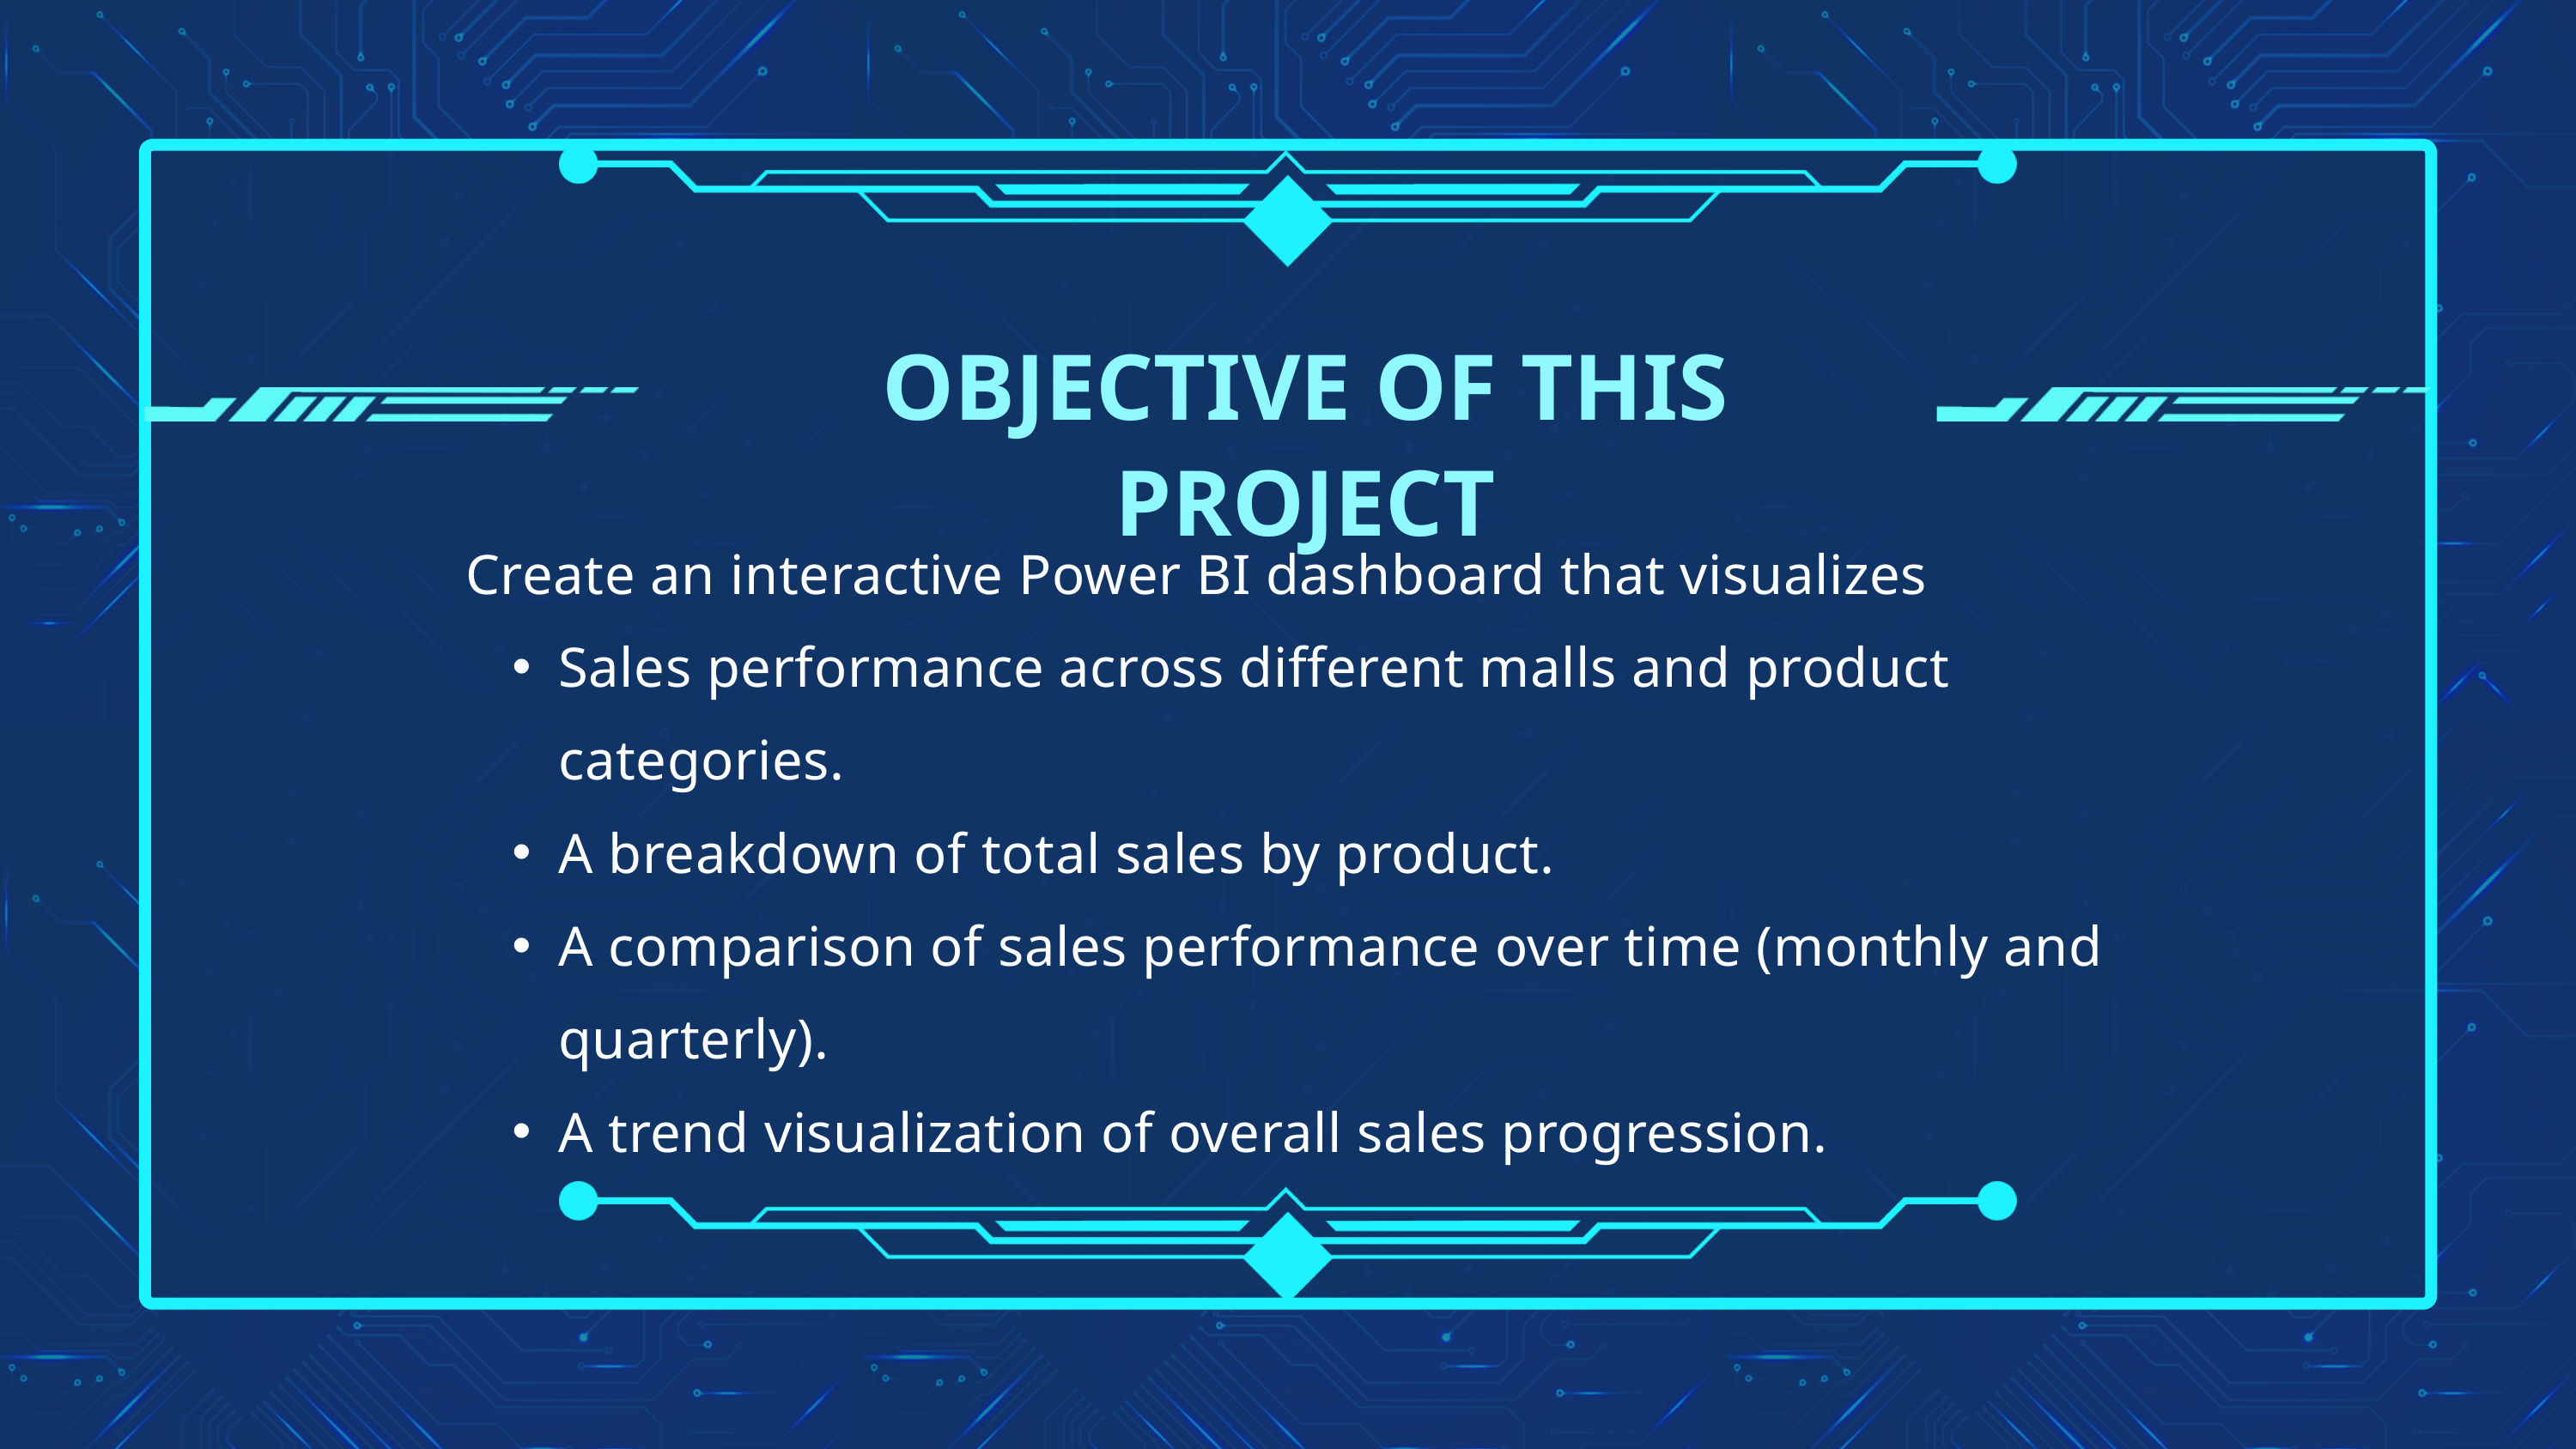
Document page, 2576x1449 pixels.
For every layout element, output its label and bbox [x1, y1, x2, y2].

text_box [862, 0, 1713, 138]
text_box [1725, 0, 2576, 724]
text_box [144, 144, 2432, 1304]
text_box [862, 1313, 1713, 1449]
text_box [0, 724, 851, 1449]
text_box [0, 0, 851, 724]
text_box [1725, 724, 2576, 1449]
